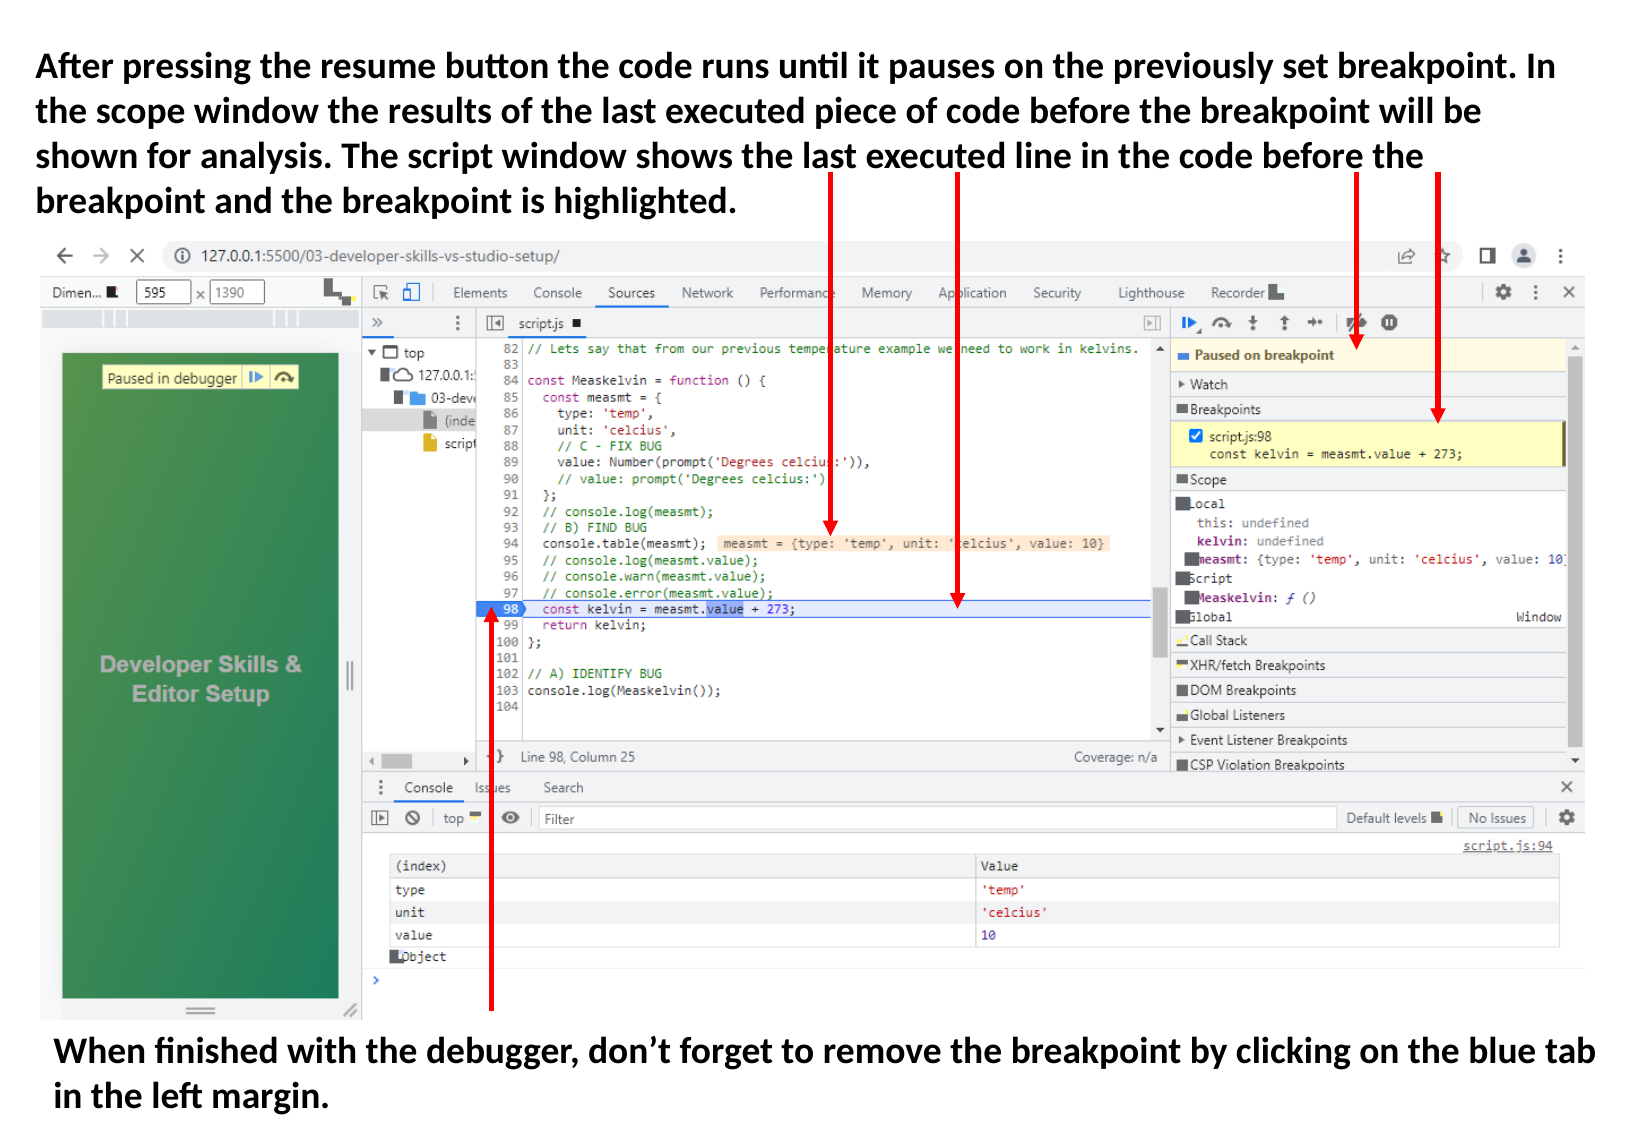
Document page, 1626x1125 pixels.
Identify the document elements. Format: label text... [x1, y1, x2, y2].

picture [40, 241, 1585, 1020]
text_box When finished with the debugger, don’t forget to remove the breakpoint by clicking on the blue tab in the left margin. [38, 1018, 1623, 1124]
text_box After pressing the resume button the code runs until it pauses on the previously set breakpoint. In the scope window the results of the last executed piece of code before the breakpoint will be shown for analysis. The script window shows the last executed line in the code before the breakpoint and the breakpoint is highlighted. [20, 33, 1605, 229]
